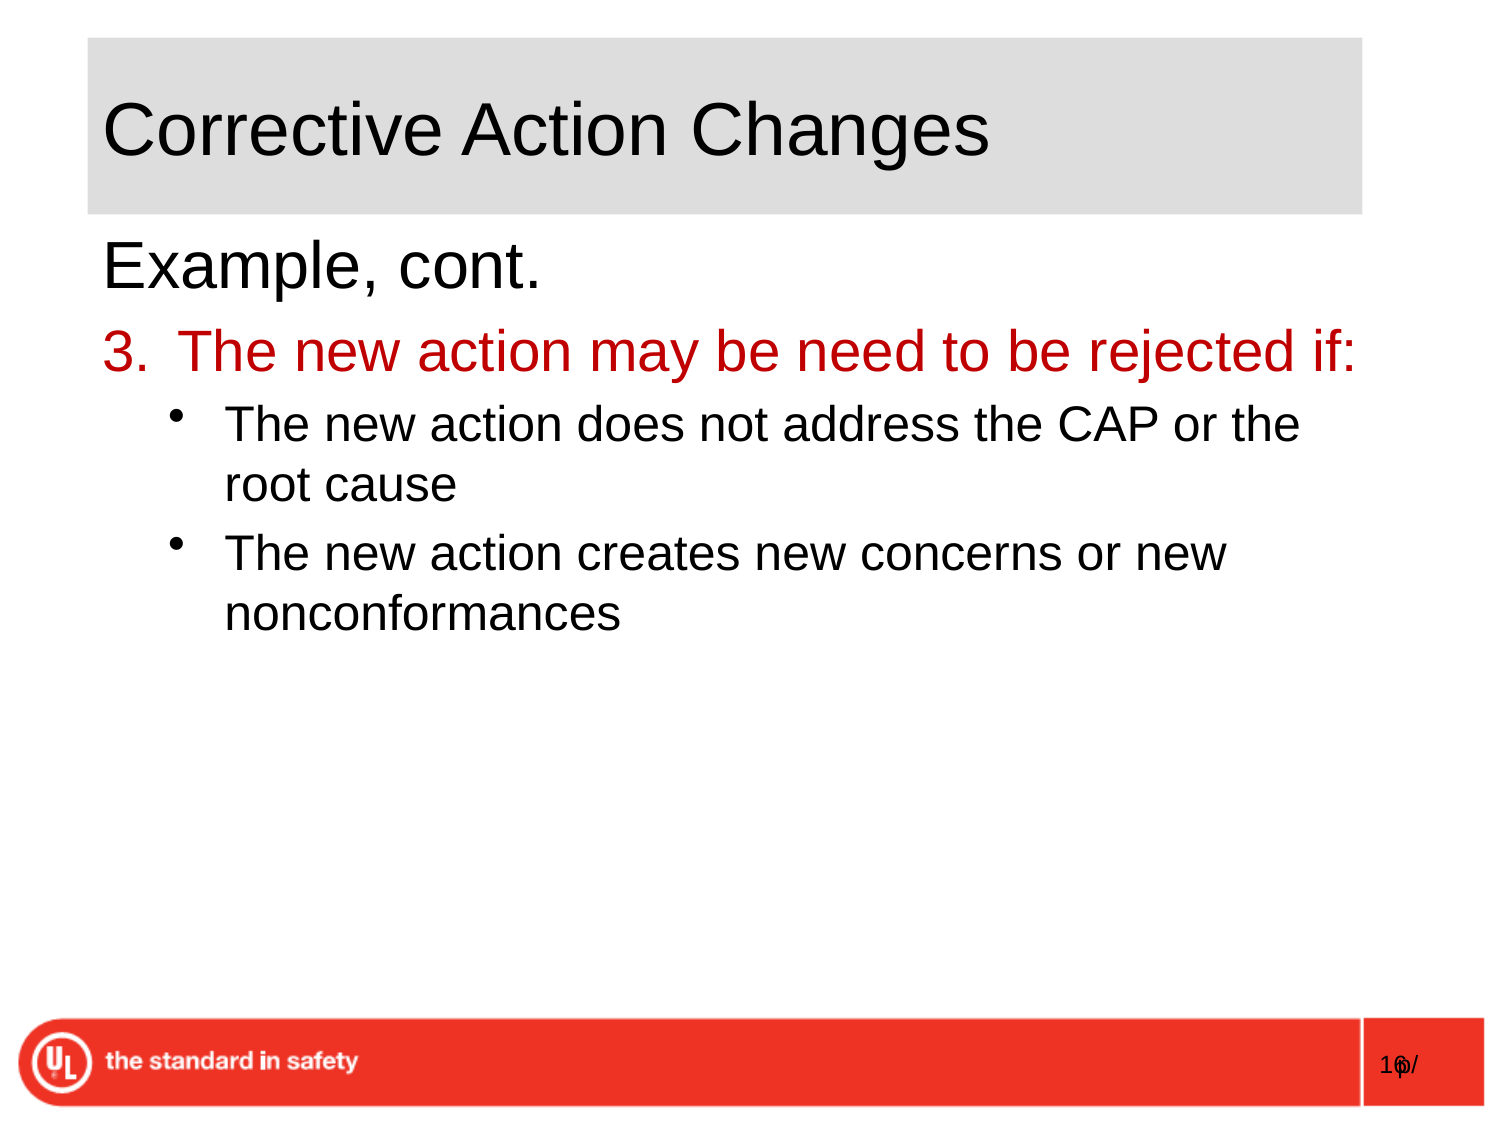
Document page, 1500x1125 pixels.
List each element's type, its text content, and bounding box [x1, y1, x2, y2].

picture [0, 1001, 1500, 1125]
list Example, cont. The new action may be need to be rejected if: The new action does not address the CAP or the root cause The new action creates new concerns or new nonconformances [87, 214, 1388, 1040]
title Corrective Action Changes [87, 37, 1363, 214]
